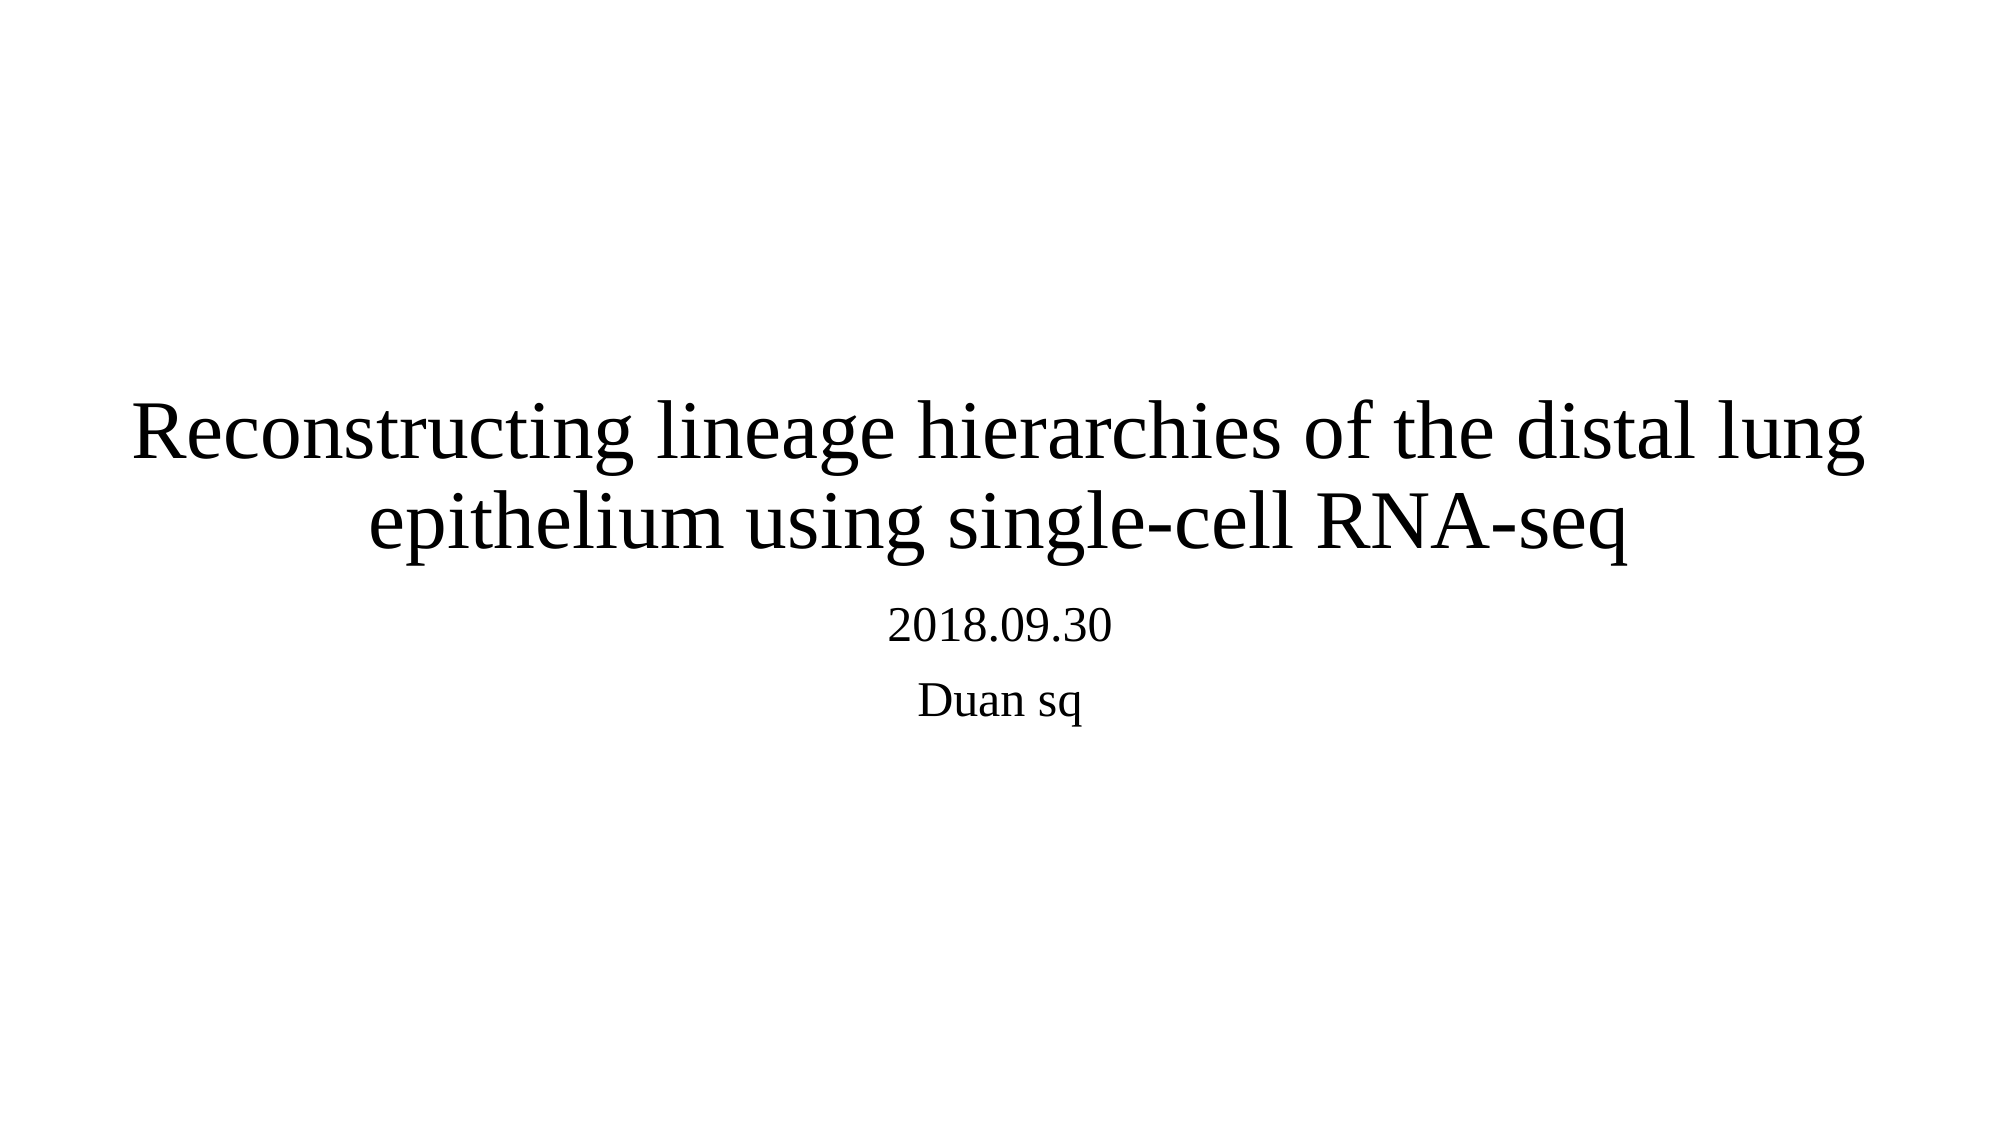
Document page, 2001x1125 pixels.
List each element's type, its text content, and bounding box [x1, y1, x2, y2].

subtitle 2018.09.30 Duan sq [249, 590, 1750, 863]
title Reconstructing lineage hierarchies of the distal lung epithelium using single-cell RNA-seq [40, 182, 1960, 574]
